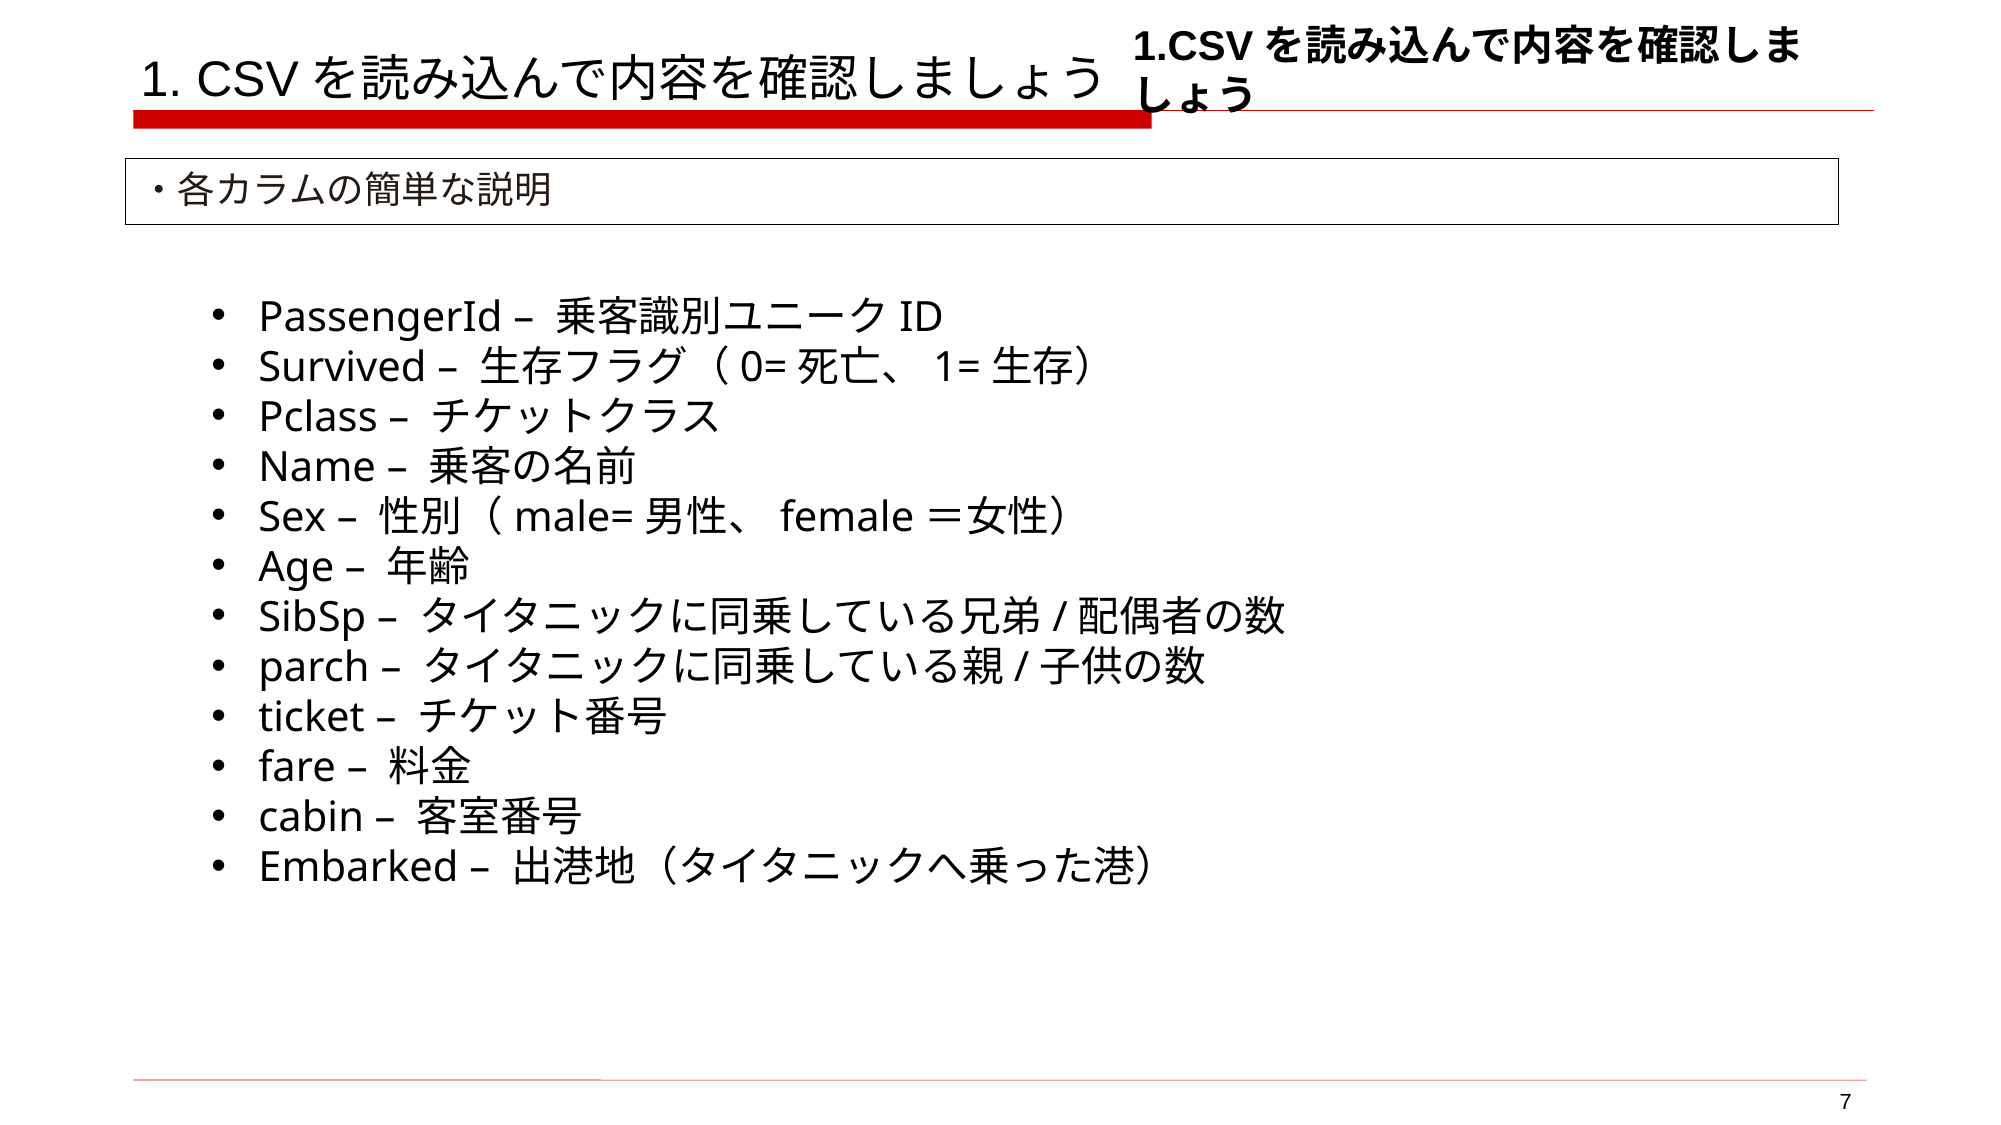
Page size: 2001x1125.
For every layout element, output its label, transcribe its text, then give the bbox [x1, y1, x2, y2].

text_box PassengerId – 乗客識別ユニークID Survived – 生存フラグ（0=死亡、1=生存） Pclass – チケットクラス Name – 乗客の名前 Sex – 性別（male=男性、female＝女性） Age – 年齢 SibSp – タイタニックに同乗している兄弟/配偶者の数 parch – タイタニックに同乗している親/子供の数 ticket – チケット番号 fare – 料金 cabin – 客室番号 Embarked – 出港地（タイタニックへ乗った港） [196, 282, 1339, 898]
slide_number 7 [1433, 1090, 1867, 1111]
title 1. CSVを読み込んで内容を確認しましょう [125, 14, 1118, 114]
text_box [125, 219, 1839, 225]
text_box ・各カラムの簡単な説明 [125, 158, 1839, 219]
text_box 1.CSVを読み込んで内容を確認しましょう [1118, 11, 1892, 127]
